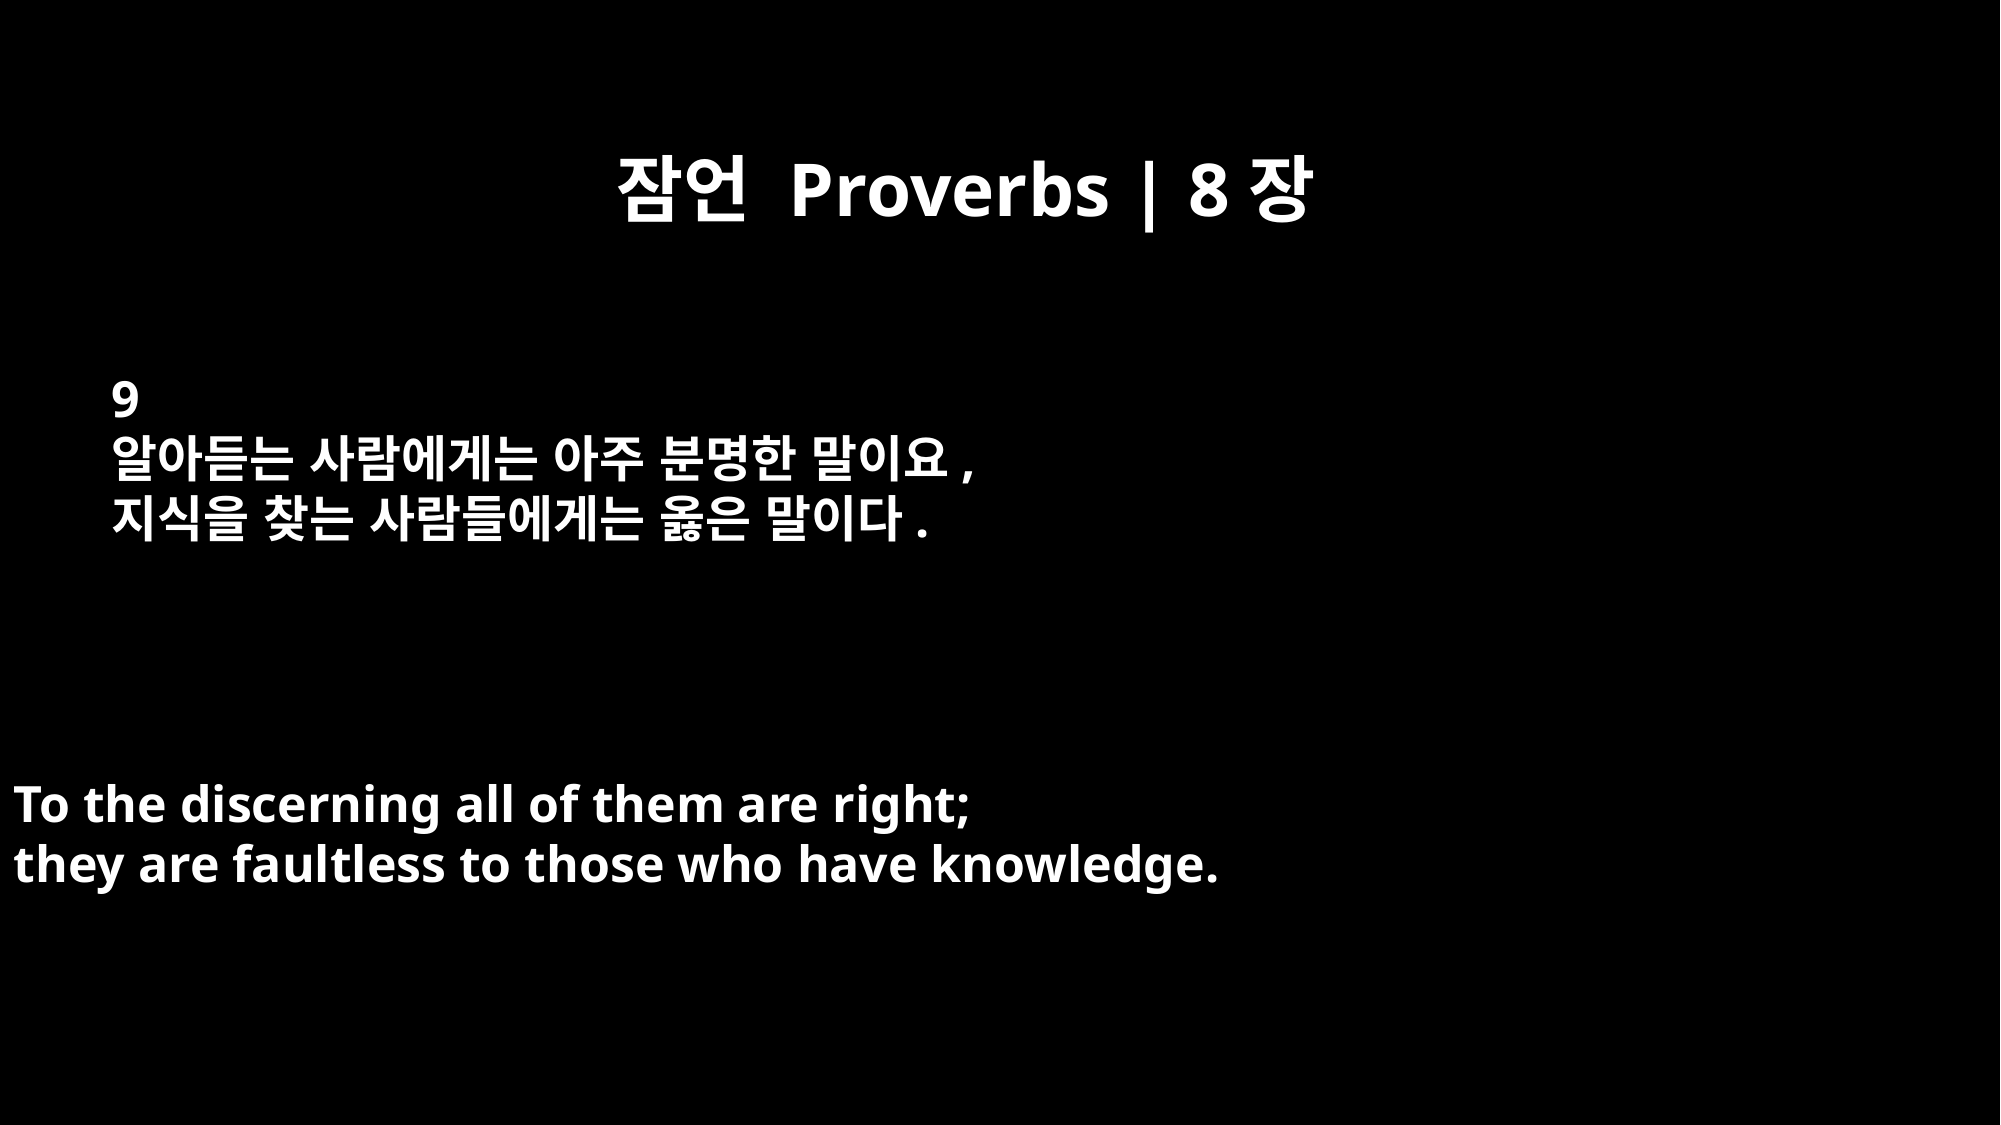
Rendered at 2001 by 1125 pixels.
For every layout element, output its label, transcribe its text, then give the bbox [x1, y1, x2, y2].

text_box To the discerning all of them are right; they are faultless to those who have knowledge. [0, 764, 1235, 900]
text_box 9 알아듣는 사람에게는 아주 분명한 말이요, 지식을 찾는 사람들에게는 옳은 말이다. [96, 359, 991, 555]
text_box 잠언 Proverbs | 8장 [601, 136, 1331, 239]
